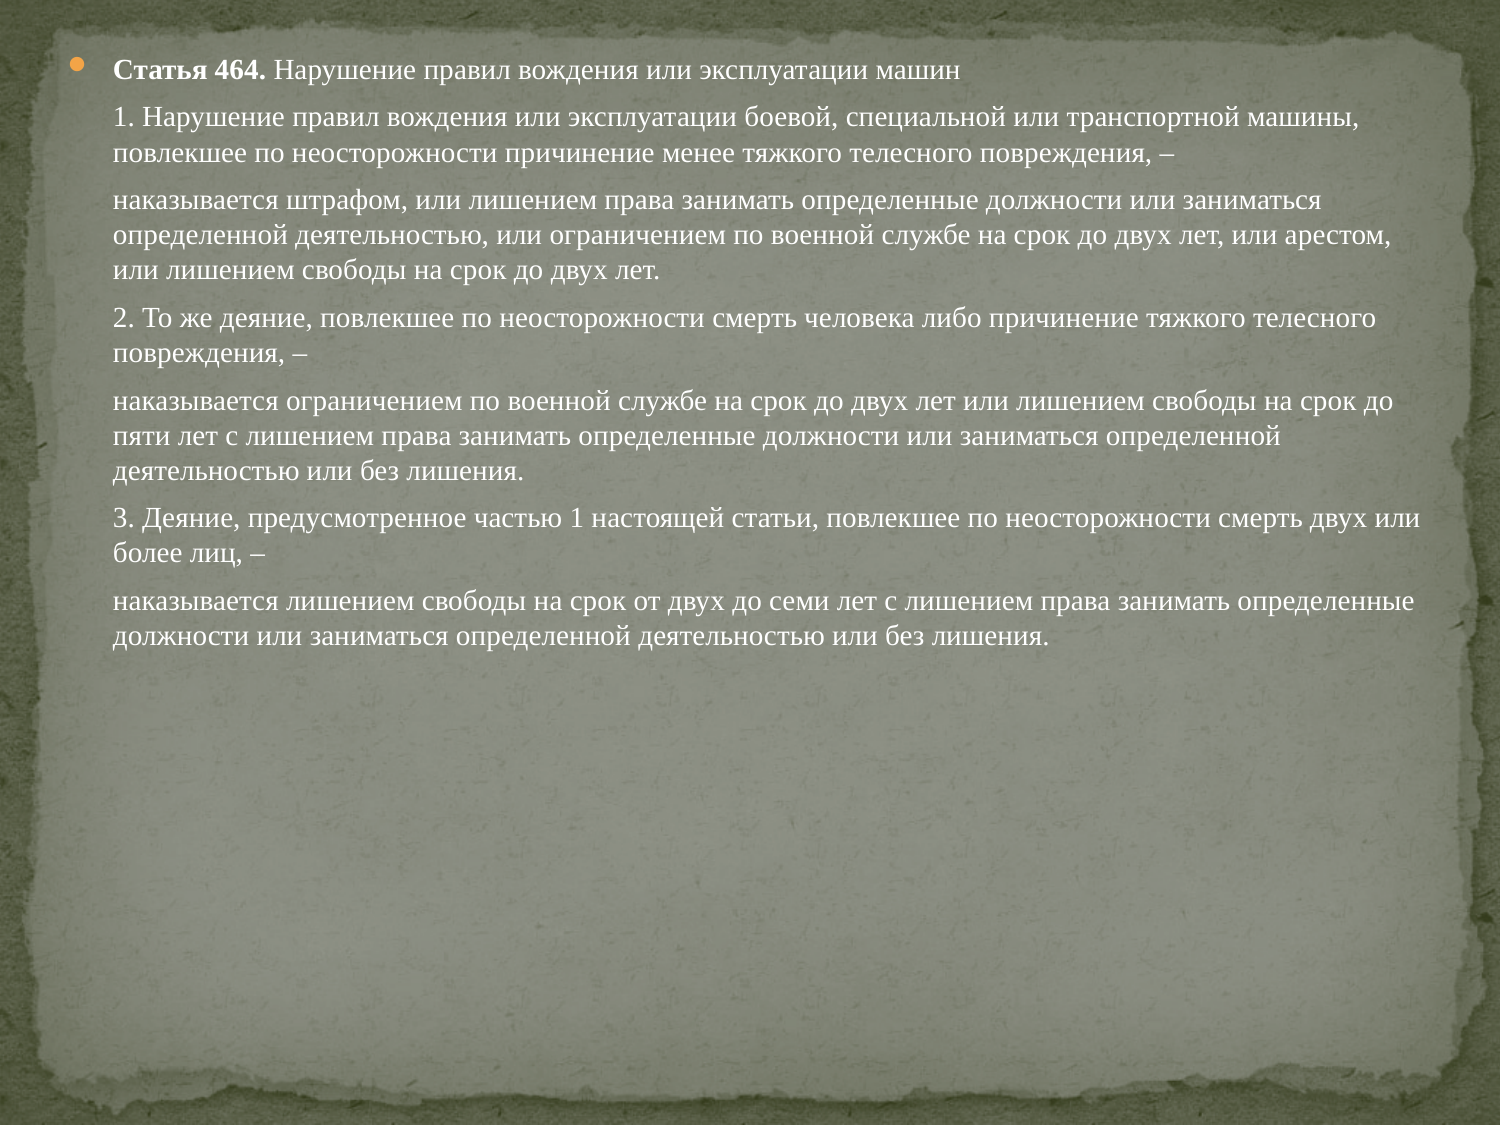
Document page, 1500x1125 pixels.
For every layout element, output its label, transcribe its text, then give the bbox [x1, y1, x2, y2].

list Статья 464. Нарушение правил вождения или эксплуатации машин 1. Нарушение правил вождения или эксплуатации боевой, специальной или транспортной машины, повлекшее по неосторожности причинение менее тяжкого телесного повреждения, – наказывается штрафом, или лишением права занимать определенные должности или заниматься определенной деятельностью, или ограничением по военной службе на срок до двух лет, или арестом, или лишением свободы на срок до двух лет. 2. То же деяние, повлекшее по неосторожности смерть человека либо причинение тяжкого телесного повреждения, – наказывается ограничением по военной службе на срок до двух лет или лишением свободы на срок до пяти лет с лишением права занимать определенные должности или заниматься определенной деятельностью или без лишения. 3. Деяние, предусмотренное частью 1 настоящей статьи, повлекшее по неосторожности смерть двух или более лиц, – наказывается лишением свободы на срок от двух до семи лет с лишением права занимать определенные должности или заниматься определенной деятельностью или без лишения. [53, 42, 1447, 1125]
